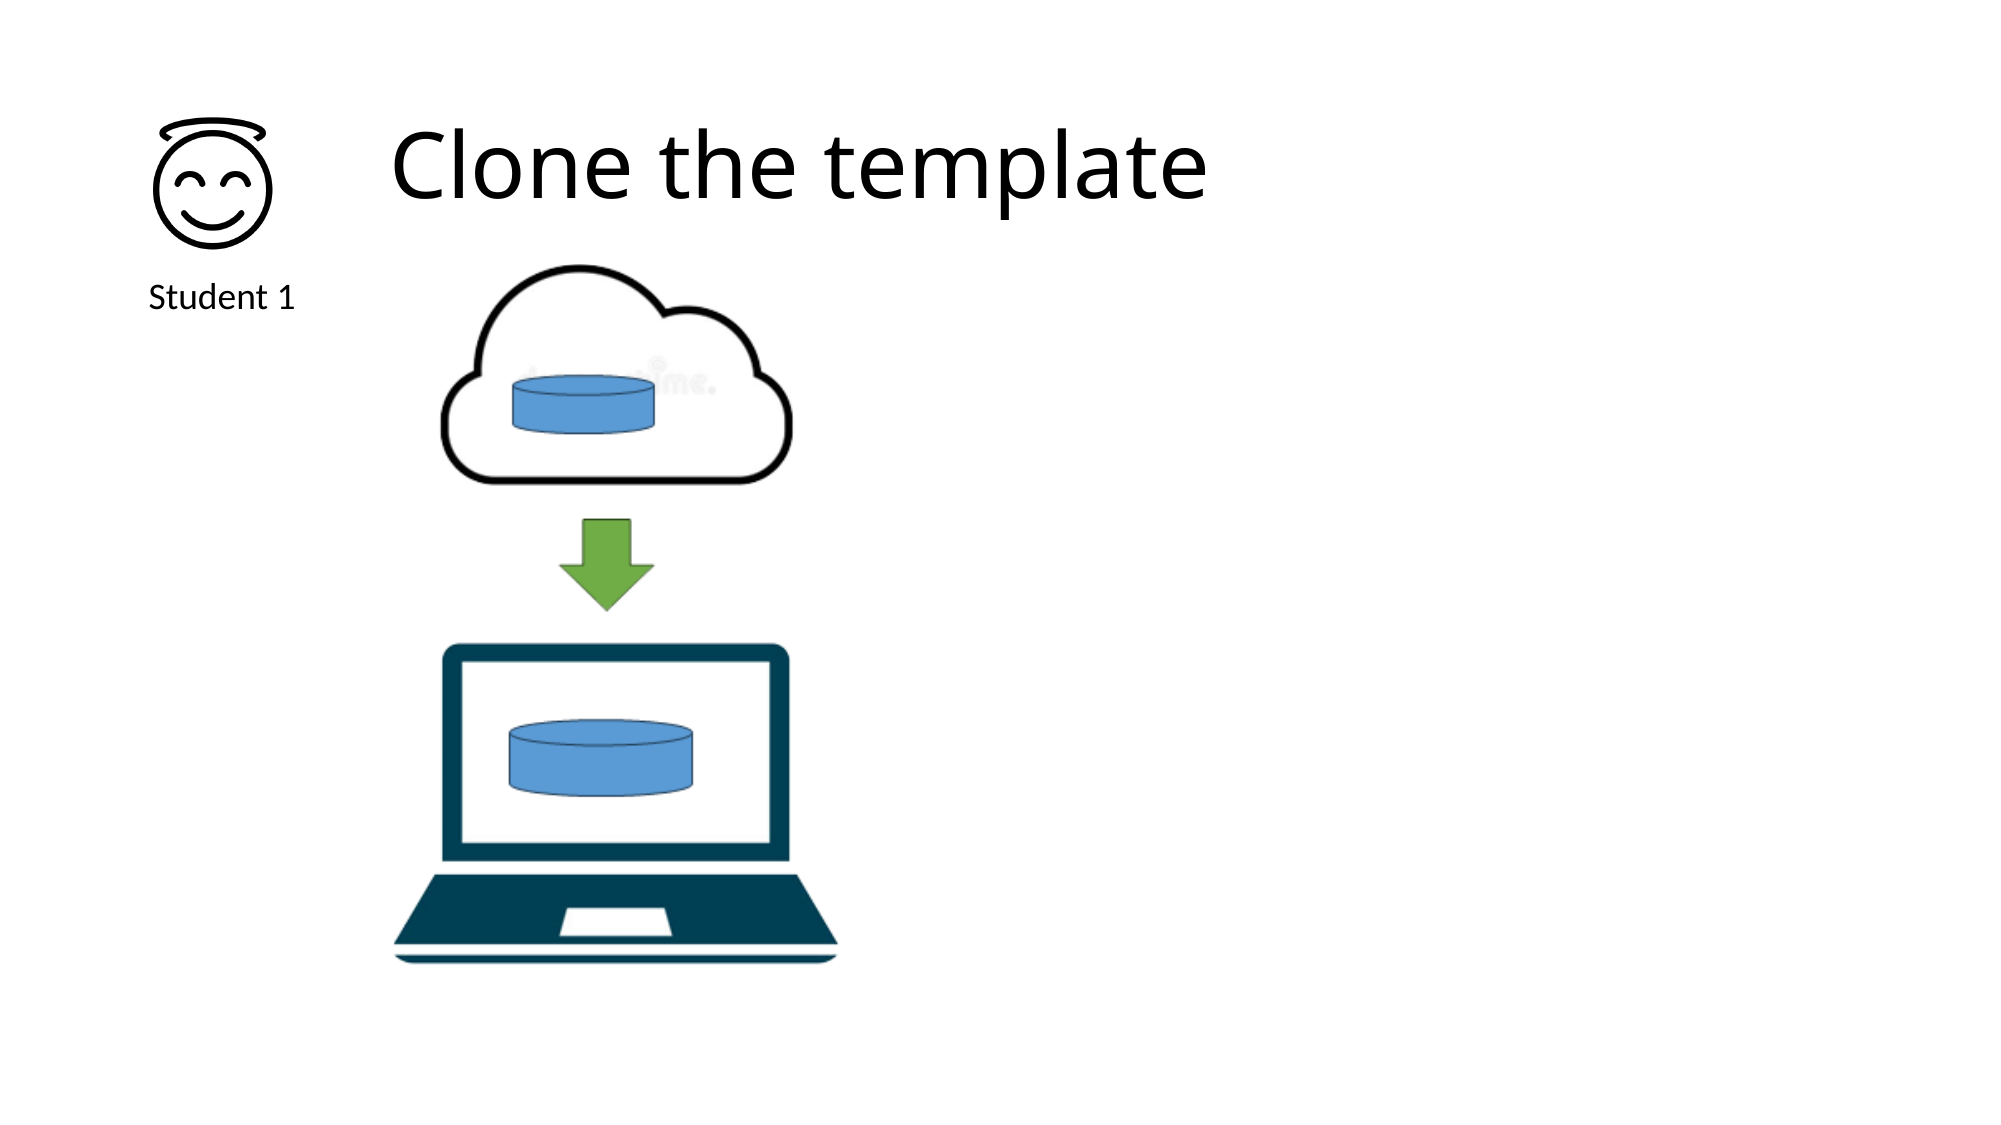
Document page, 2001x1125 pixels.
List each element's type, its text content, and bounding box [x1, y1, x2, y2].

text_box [393, 264, 841, 971]
picture [137, 114, 288, 265]
title Clone the template [374, 59, 1863, 278]
text_box Student 1 [133, 264, 320, 324]
